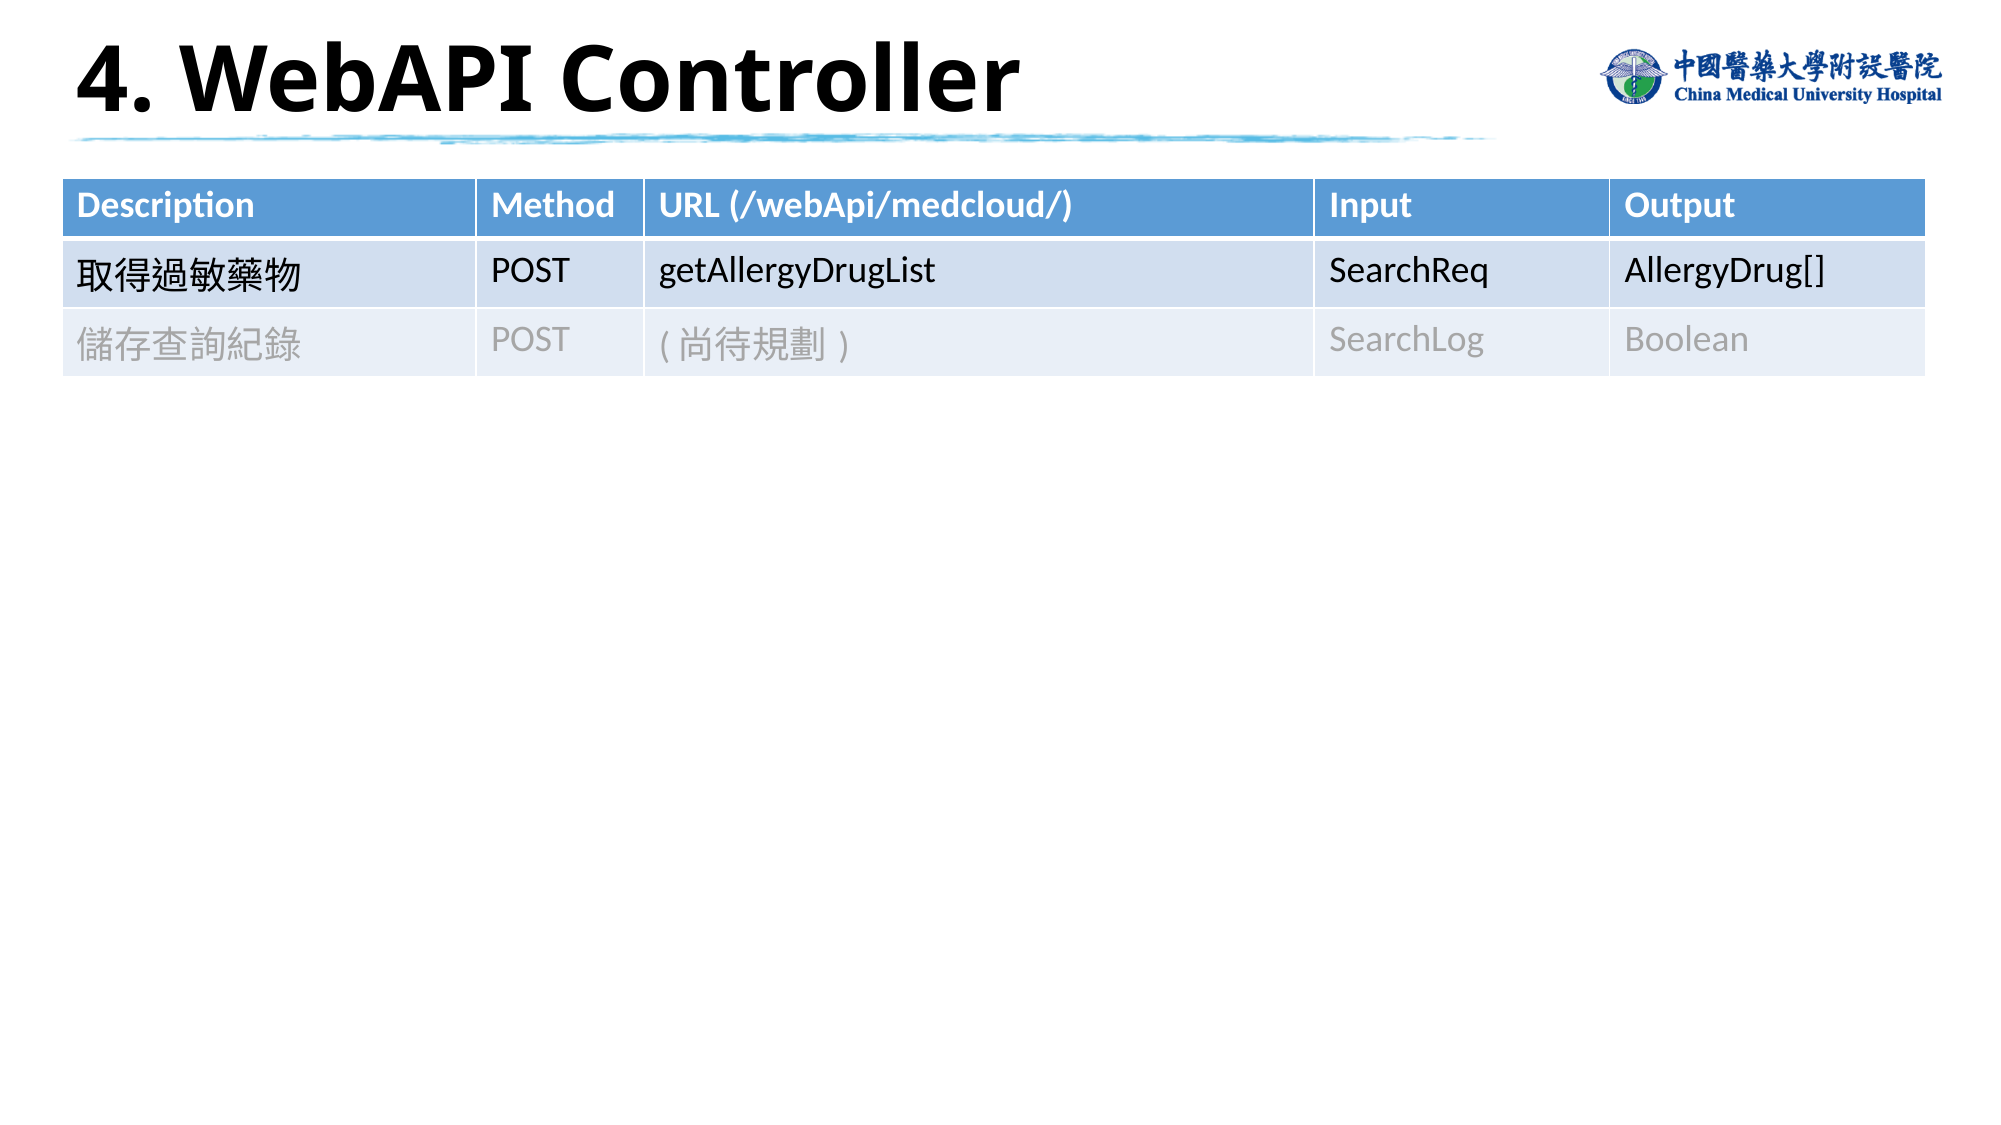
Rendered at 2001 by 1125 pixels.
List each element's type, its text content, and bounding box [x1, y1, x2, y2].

table_header Method [477, 179, 643, 236]
picture [1457, 130, 1511, 147]
table_cell SearchLog [1315, 309, 1609, 376]
table_cell AllergyDrug[] [1610, 241, 1925, 307]
table_cell POST [477, 241, 643, 307]
text_box 4. WebAPI Controller [61, 0, 1457, 177]
table_cell 取得過敏藥物 [63, 241, 475, 307]
table_header Input [1315, 179, 1609, 236]
table_cell SearchReq [1315, 241, 1609, 307]
table_cell POST [477, 309, 643, 376]
table_cell getAllergyDrugList [645, 241, 1313, 307]
table_cell (尚待規劃) [645, 309, 1313, 376]
table_header Description [63, 179, 475, 236]
picture [1590, 27, 1964, 130]
table_header Output [1610, 179, 1925, 236]
table_cell 儲存查詢紀錄 [63, 309, 475, 376]
table_cell Boolean [1610, 309, 1925, 376]
table_header URL (/webApi/medcloud/) [645, 179, 1313, 236]
